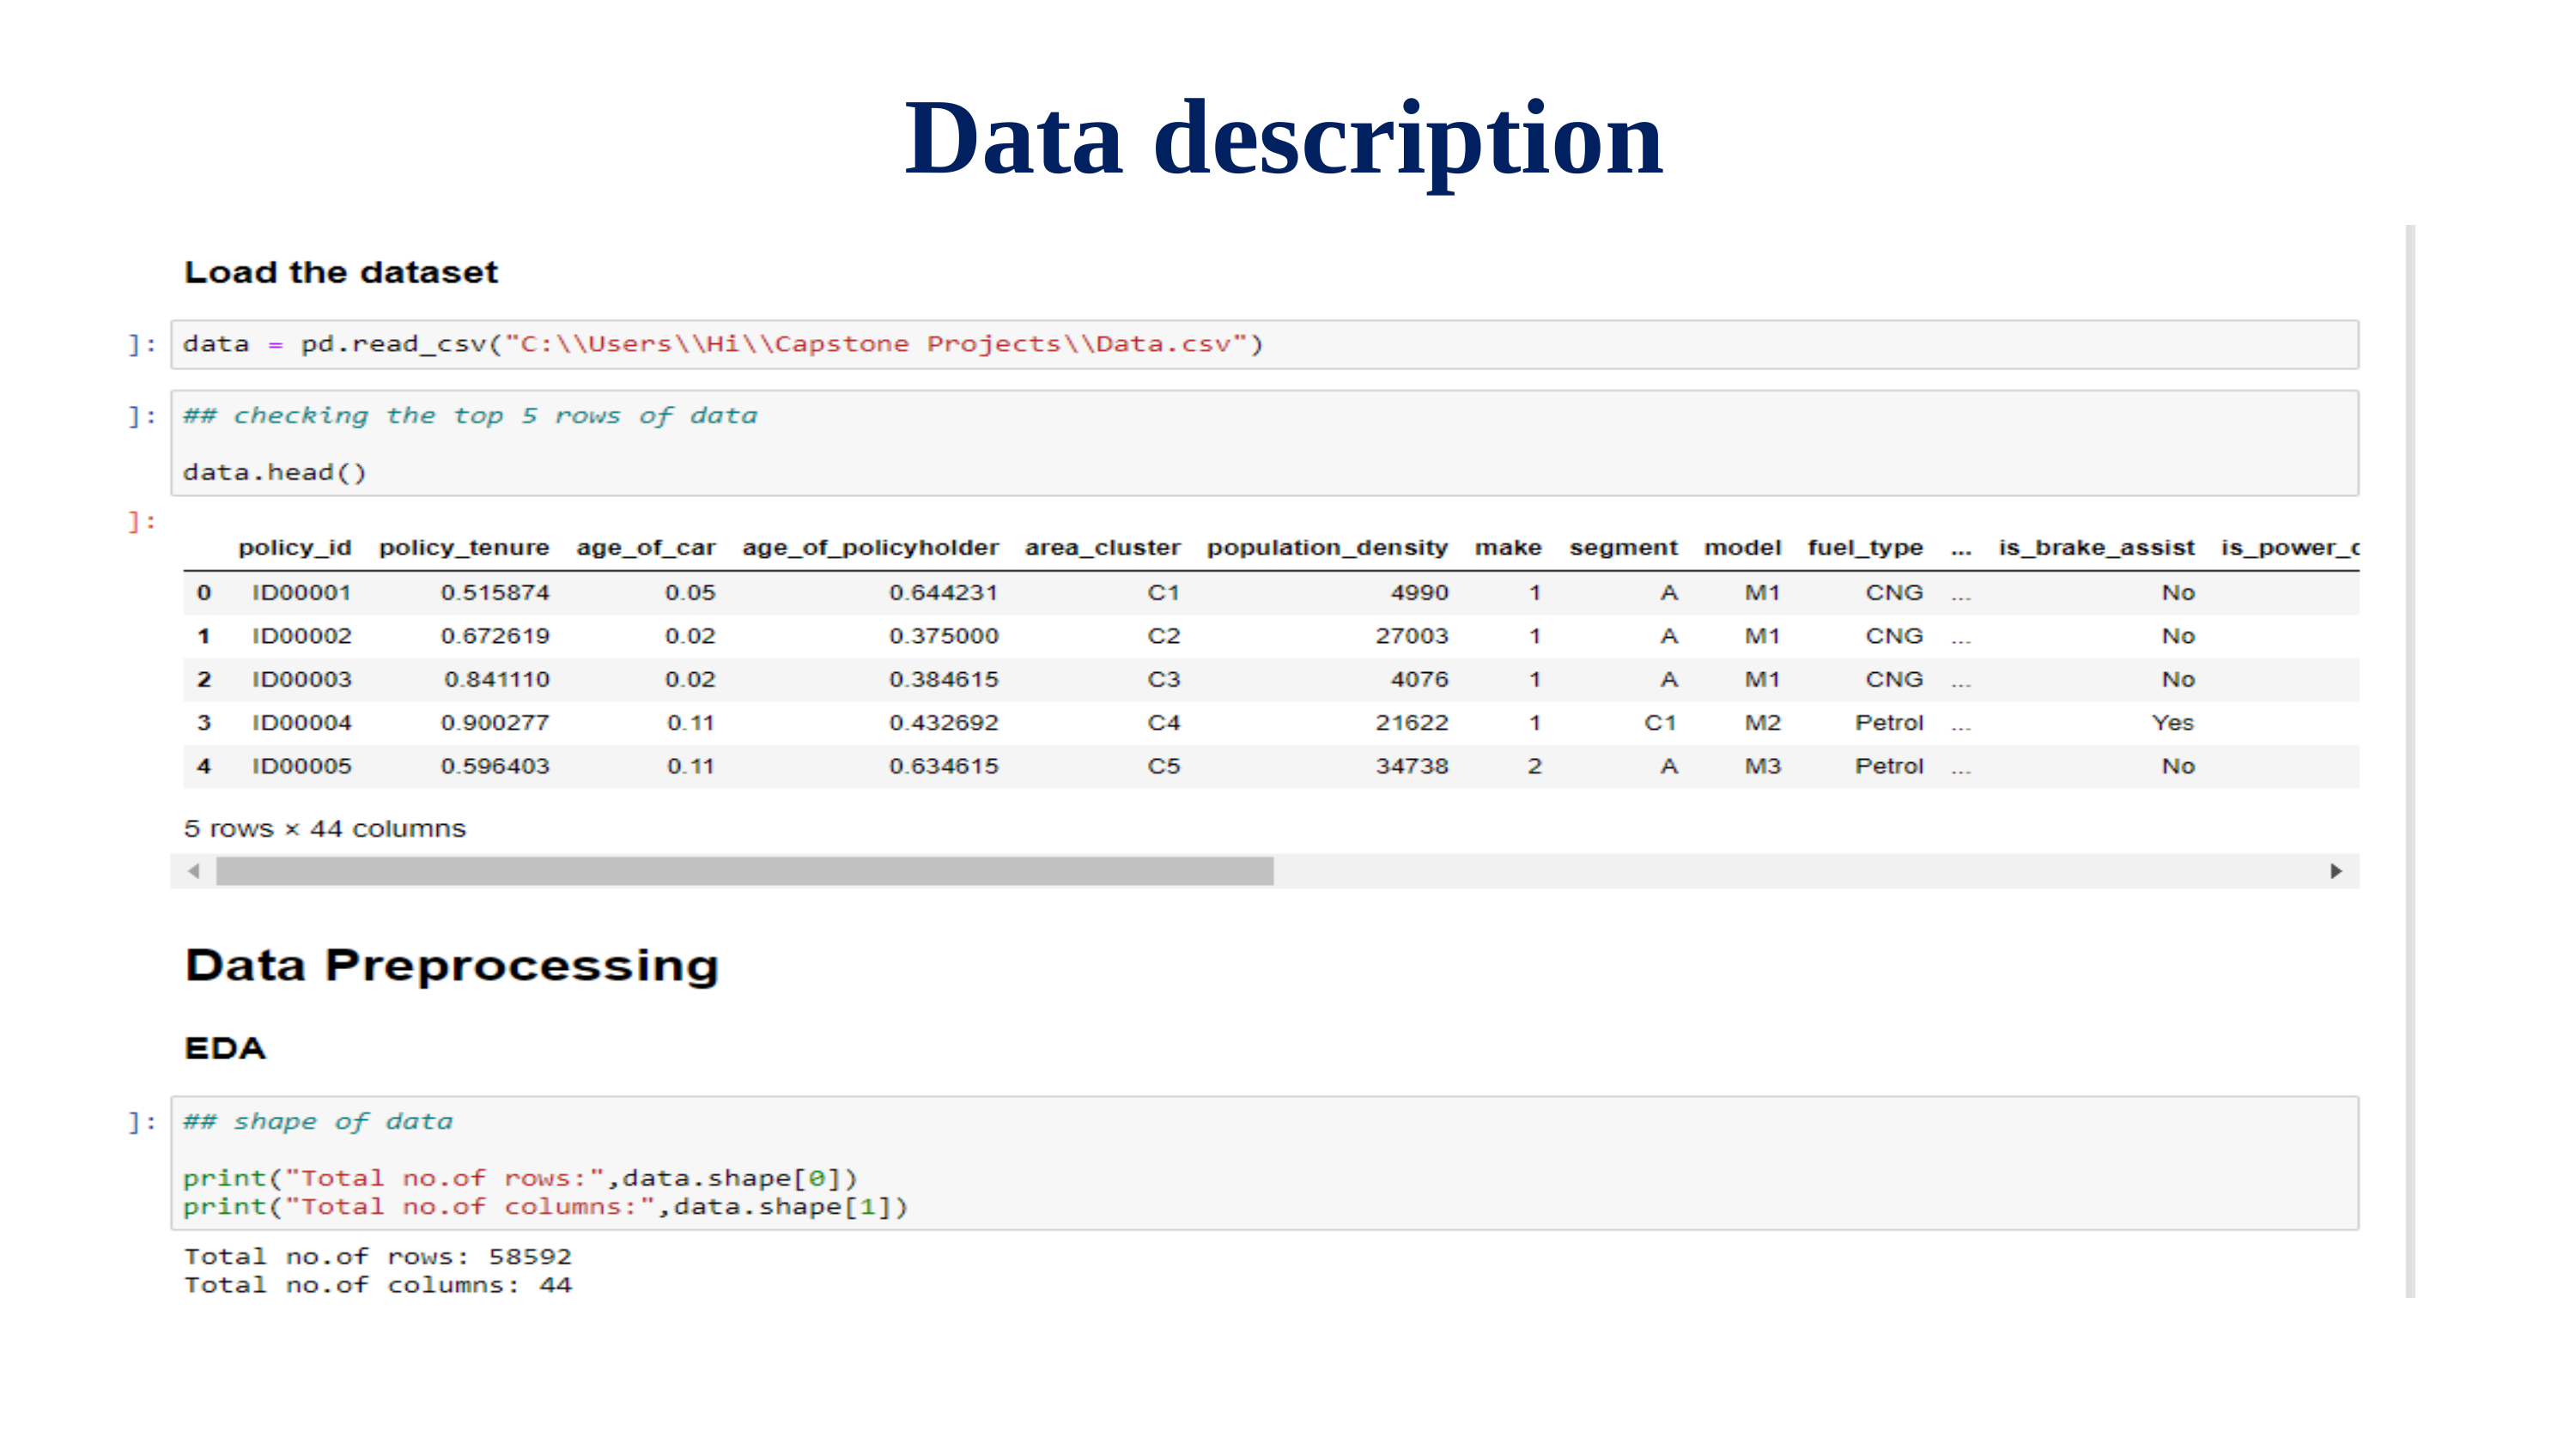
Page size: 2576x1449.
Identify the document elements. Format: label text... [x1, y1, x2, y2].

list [127, 225, 2415, 1298]
title Data description [64, 39, 2506, 221]
